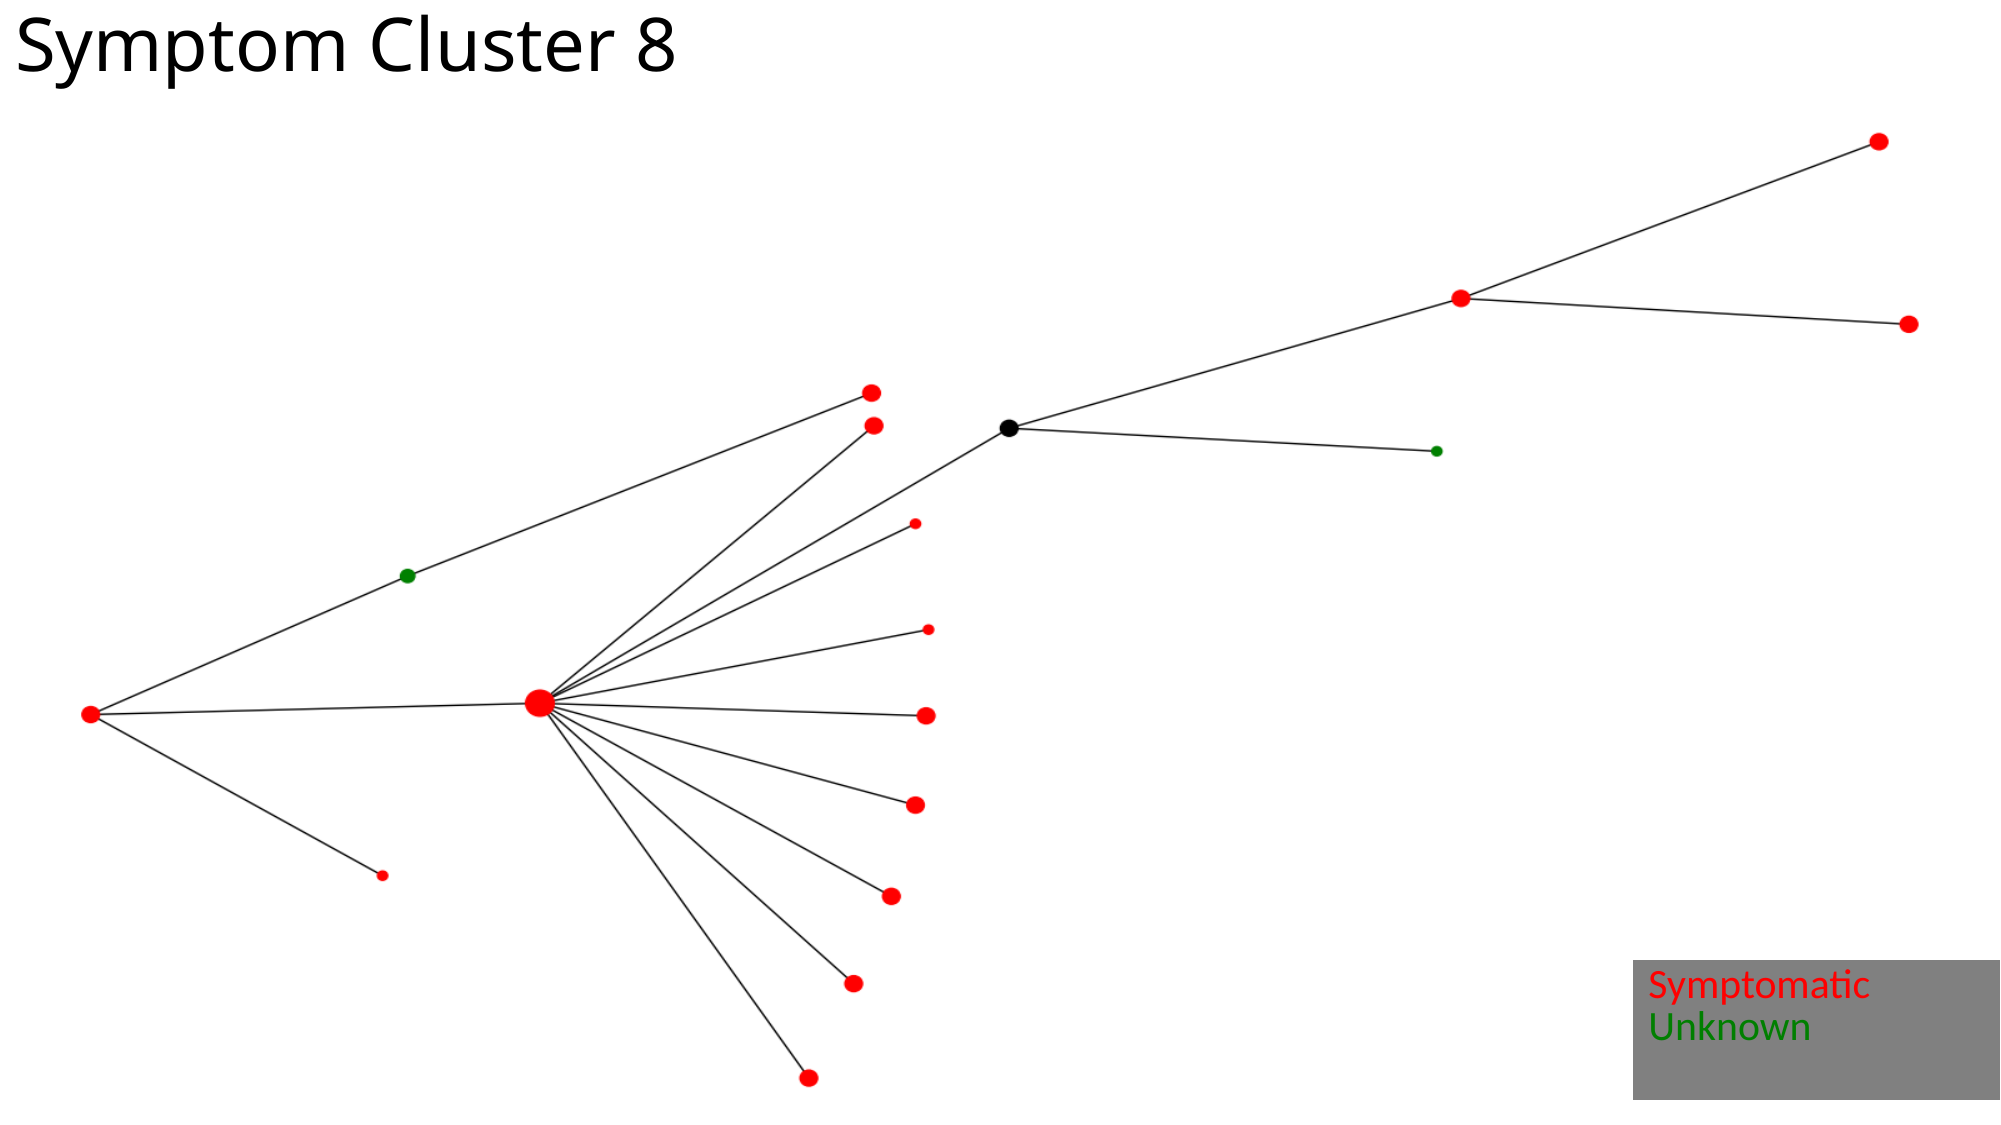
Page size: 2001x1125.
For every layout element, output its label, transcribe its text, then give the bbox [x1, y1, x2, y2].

picture [0, 95, 2000, 1125]
title Symptom Cluster 8 [0, 0, 1725, 95]
